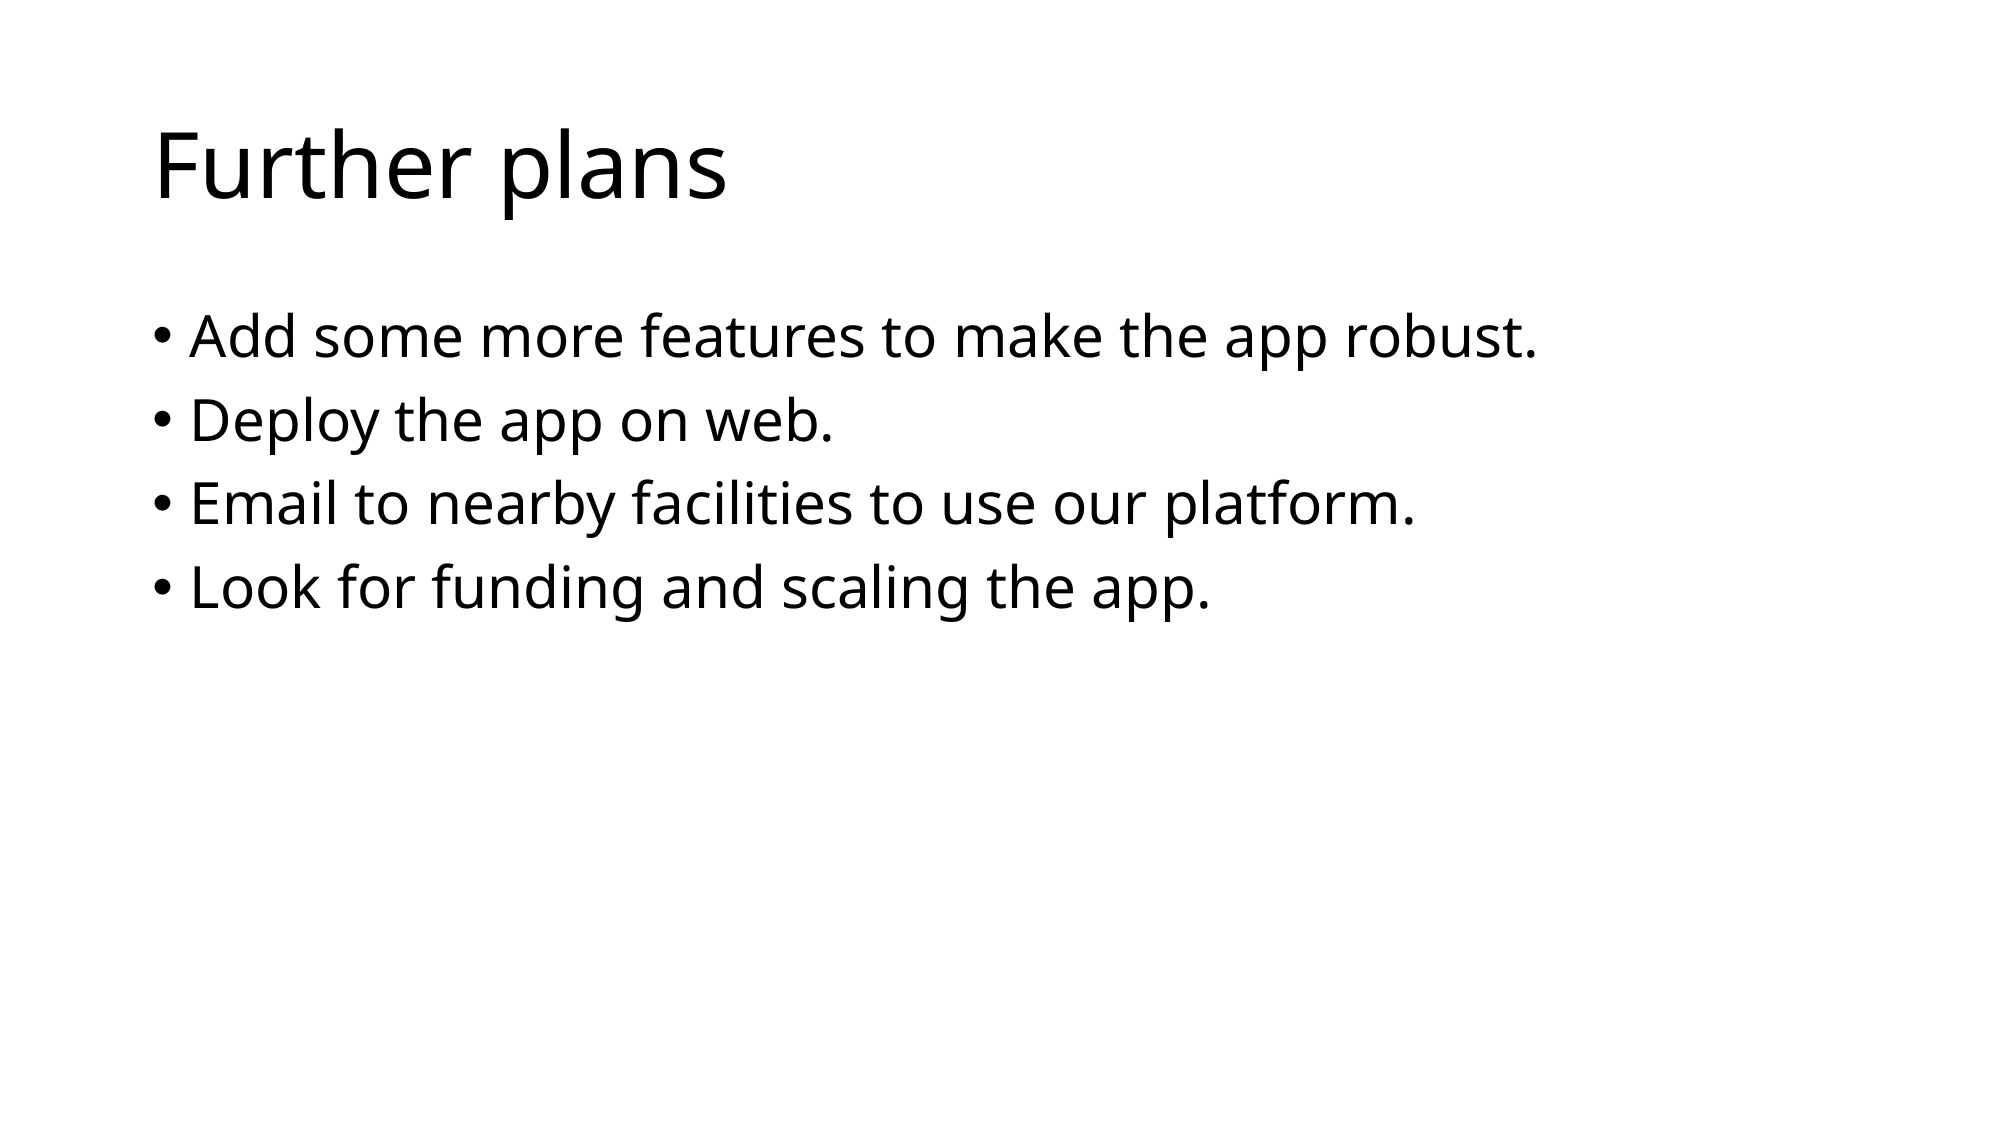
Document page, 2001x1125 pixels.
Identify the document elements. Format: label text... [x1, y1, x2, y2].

list Add some more features to make the app robust. Deploy the app on web. Email to nearby facilities to use our platform. Look for funding and scaling the app. [137, 299, 1863, 1014]
title Further plans [137, 59, 1863, 278]
